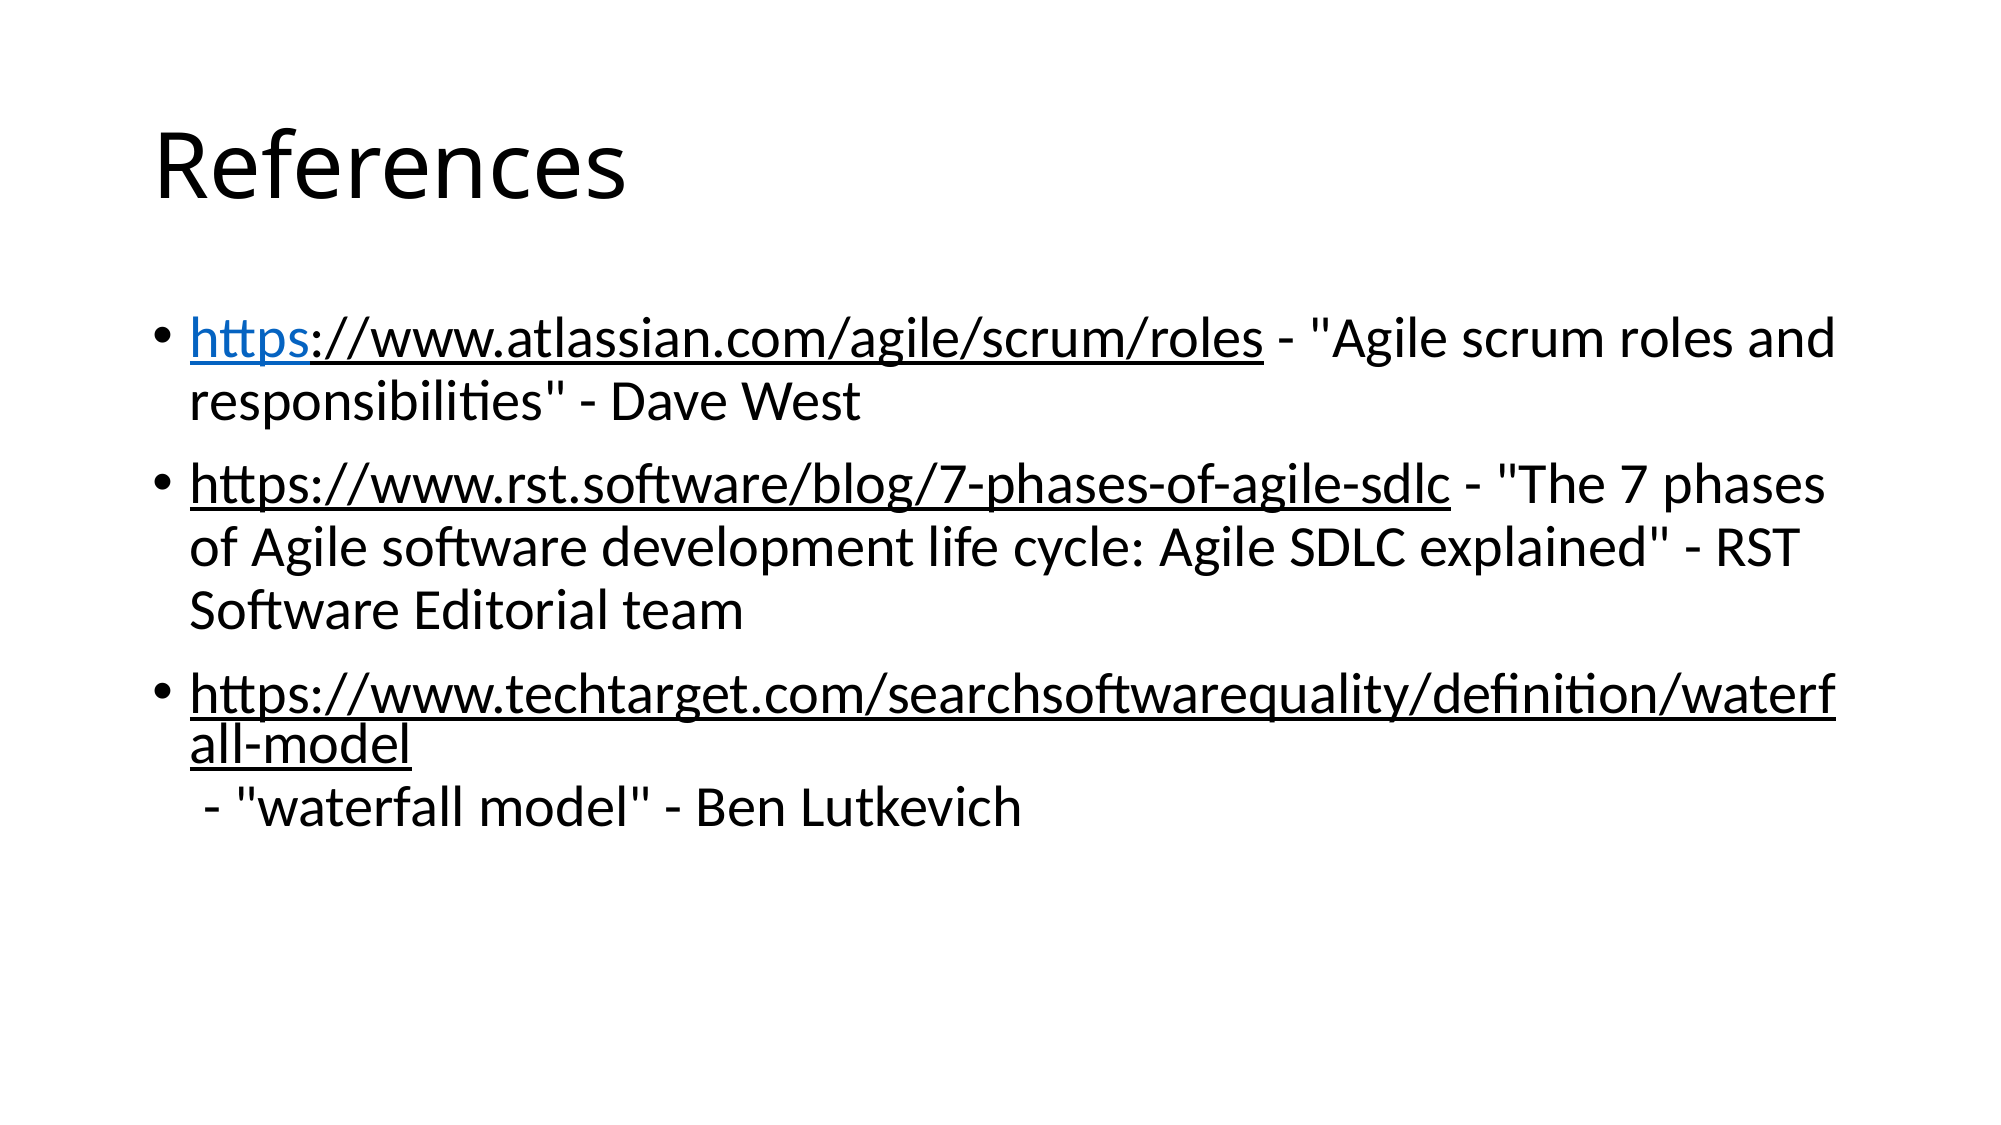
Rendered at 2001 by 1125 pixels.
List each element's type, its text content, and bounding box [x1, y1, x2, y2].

title References [137, 59, 1863, 278]
list https://www.atlassian.com/agile/scrum/roles - "Agile scrum roles and responsibilities" - Dave West https://www.rst.software/blog/7-phases-of-agile-sdlc - "The 7 phases of Agile software development life cycle: Agile SDLC explained" - RST Software Editorial team https://www.techtarget.com/searchsoftwarequality/definition/waterfall-model - "waterfall model" - Ben Lutkevich [137, 299, 1863, 1014]
